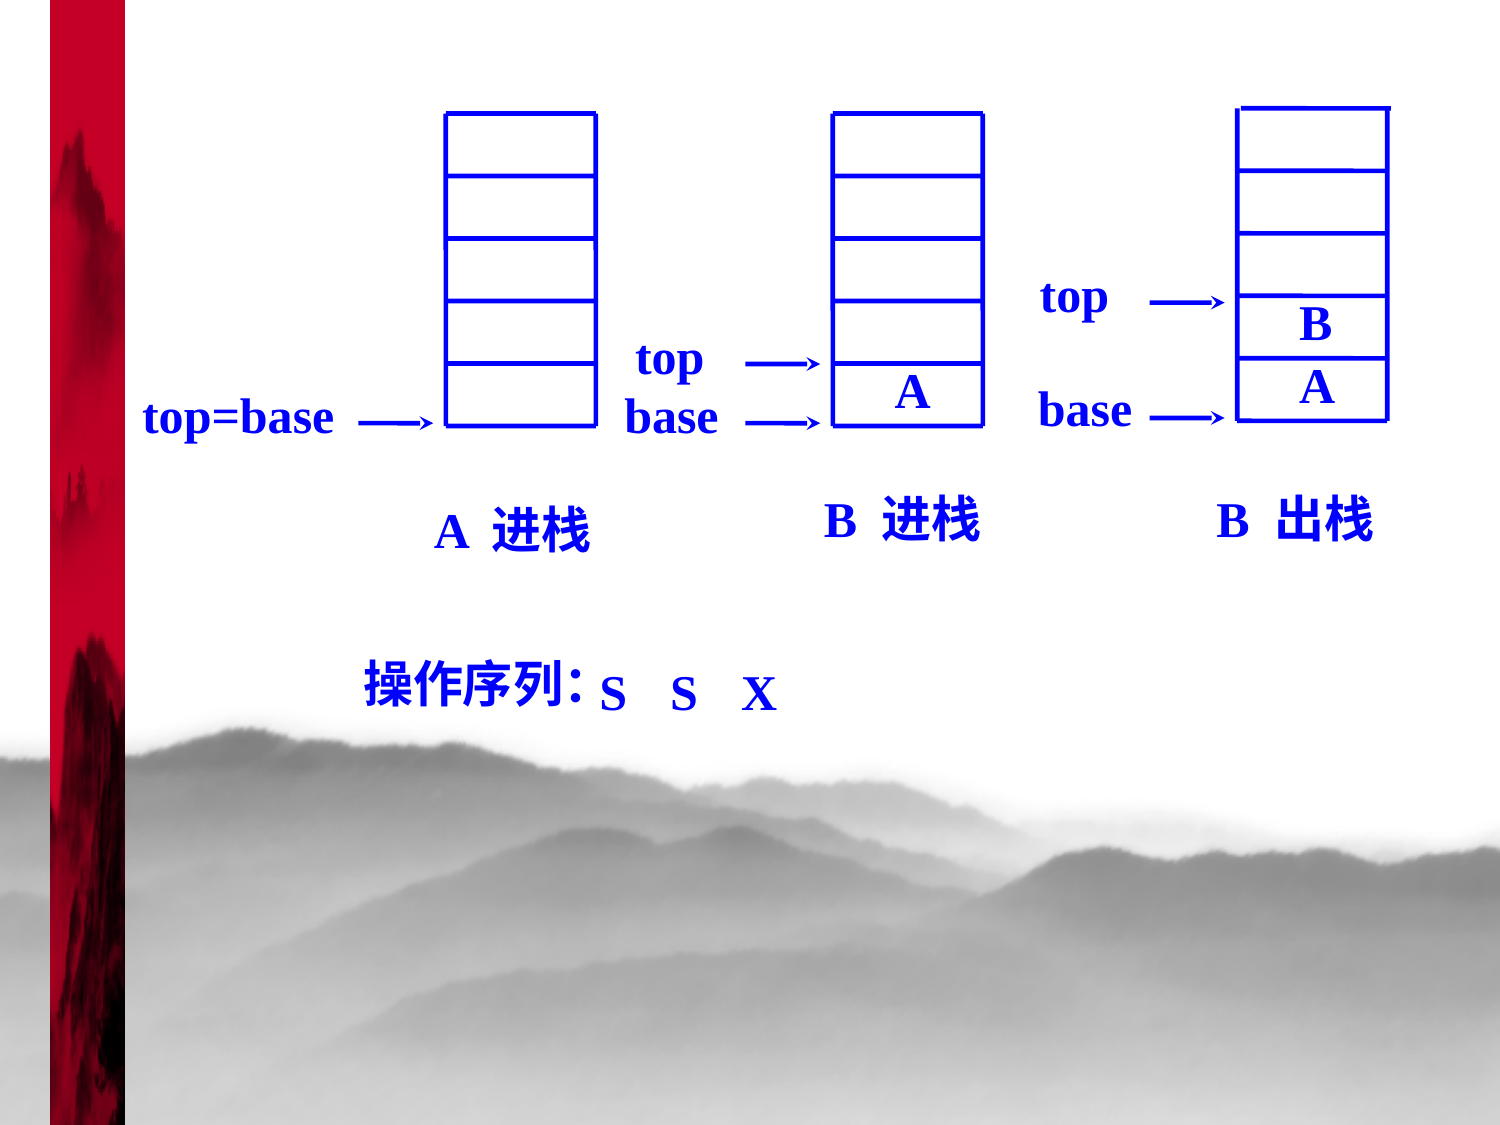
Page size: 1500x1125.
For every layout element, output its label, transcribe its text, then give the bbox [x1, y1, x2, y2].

text_box 操作序列： [348, 645, 413, 720]
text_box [419, 491, 650, 729]
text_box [997, 108, 1447, 445]
picture [0, 0, 1500, 1125]
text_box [64, 113, 597, 452]
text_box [655, 479, 724, 729]
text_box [725, 479, 1424, 729]
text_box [598, 113, 996, 452]
